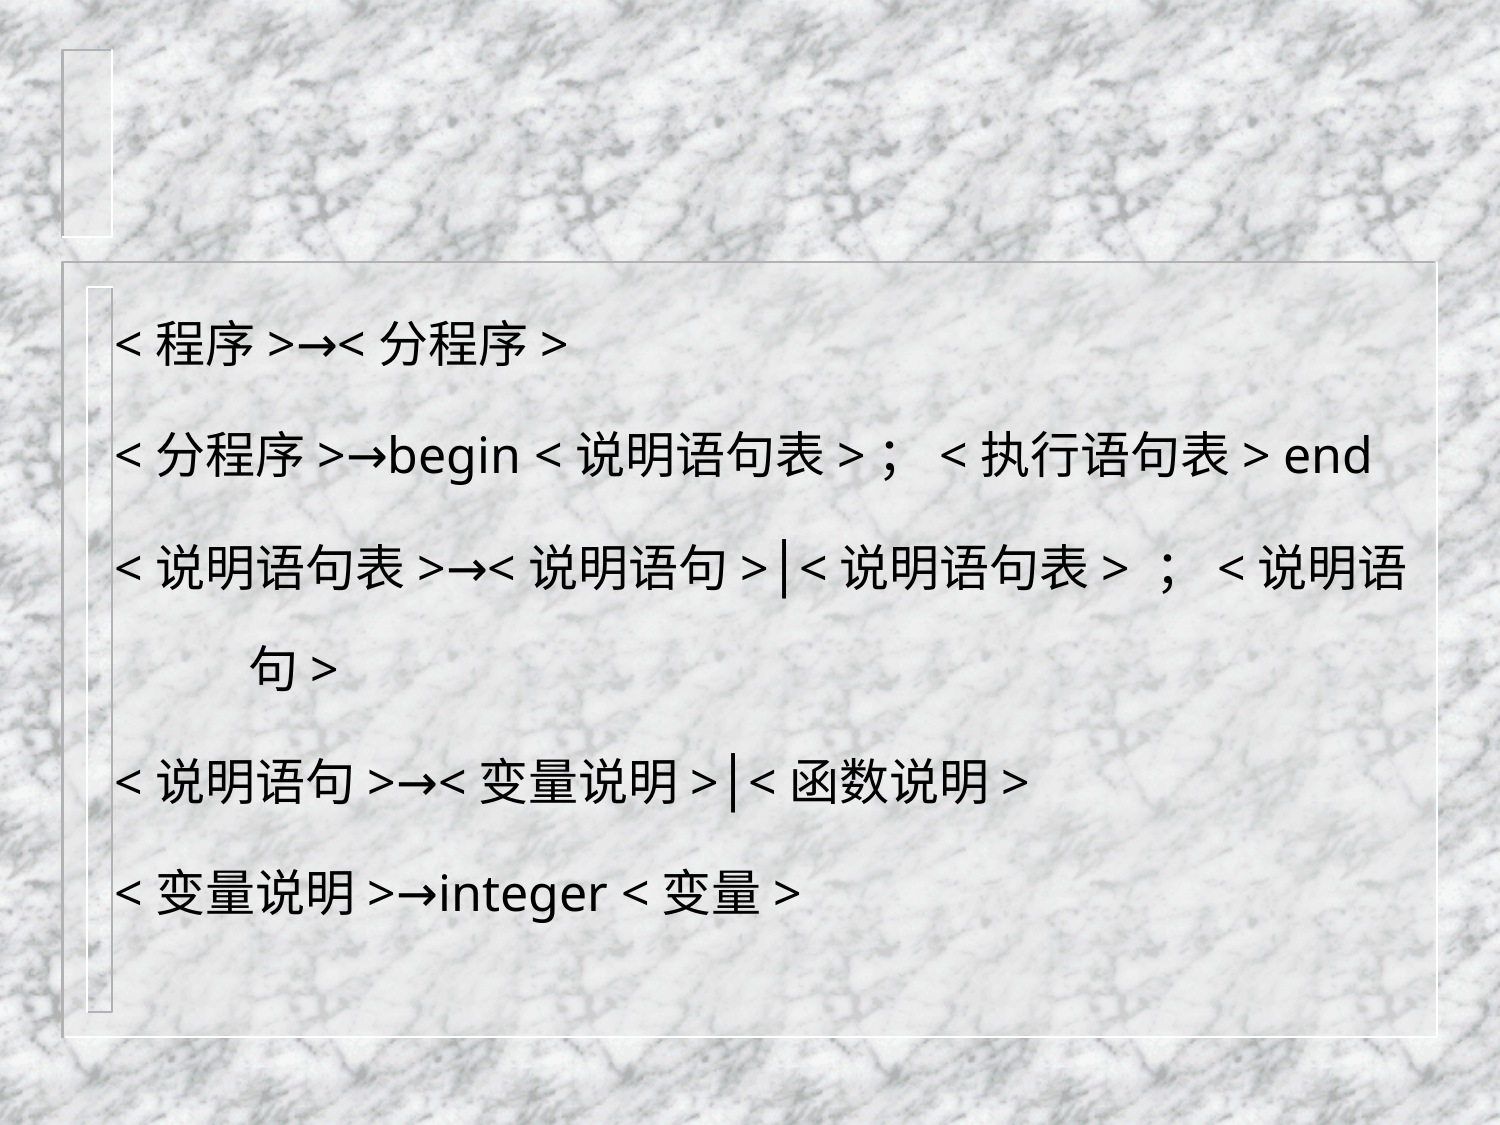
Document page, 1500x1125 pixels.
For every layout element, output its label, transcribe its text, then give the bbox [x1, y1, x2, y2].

slide_number [62, 1036, 376, 1113]
list <程序>→<分程序> <分程序>→begin <说明语句表>；<执行语句表> end <说明语句表>→<说明语句>│<说明语句表> ；<说明语句> <说明语句>→<变量说明>│<函数说明> <变量说明>→integer <变量> [99, 262, 1438, 938]
picture [0, 0, 1500, 1125]
